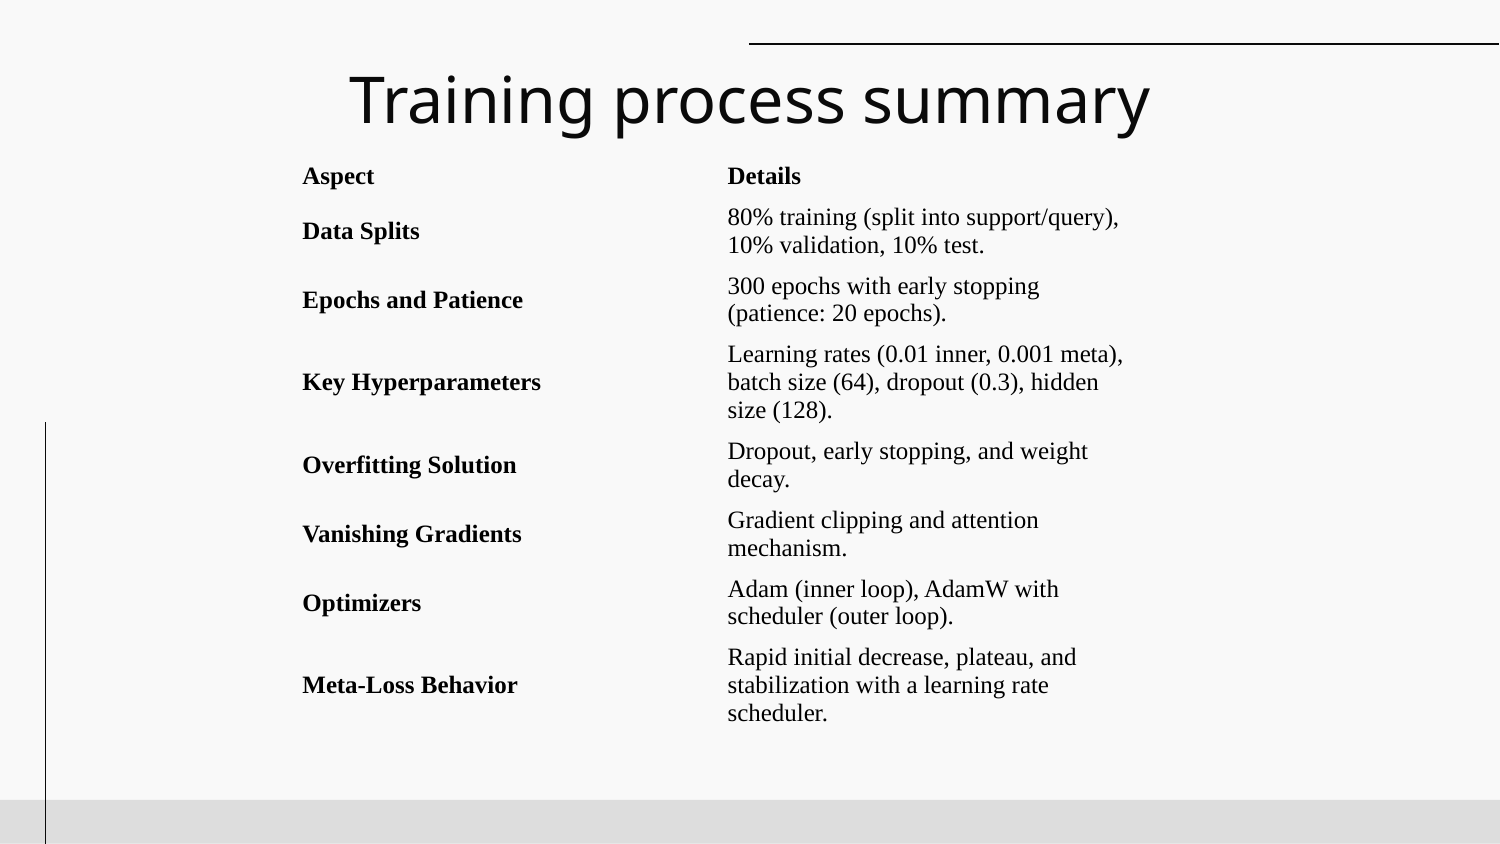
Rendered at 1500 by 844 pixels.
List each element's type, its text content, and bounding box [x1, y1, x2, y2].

table_cell Learning rates (0.01 inner, 0.001 meta), batch size (64), dropout (0.3), hidden size (128). [715, 334, 1140, 431]
table_cell Overfitting Solution [289, 431, 715, 499]
table_cell Gradient clipping and attention mechanism. [715, 499, 1140, 568]
table_cell Dropout, early stopping, and weight decay. [715, 431, 1140, 499]
table_cell Data Splits [289, 196, 715, 265]
table_cell Adam (inner loop), AdamW with scheduler (outer loop). [715, 568, 1140, 637]
table_cell 300 epochs with early stopping (patience: 20 epochs). [715, 265, 1140, 334]
table_cell Rapid initial decrease, plateau, and stabilization with a learning rate scheduler. [715, 637, 1140, 734]
table_header Details [715, 155, 1140, 196]
table_cell 80% training (split into support/query), 10% validation, 10% test. [715, 196, 1140, 265]
title Training process summary [116, 43, 1383, 151]
table_cell Key Hyperparameters [289, 334, 715, 431]
table_cell Optimizers [289, 568, 715, 637]
table_cell Vanishing Gradients [289, 499, 715, 568]
table_cell Meta-Loss Behavior [289, 637, 715, 734]
table_cell Epochs and Patience [289, 265, 715, 334]
table_header Aspect [289, 155, 715, 196]
